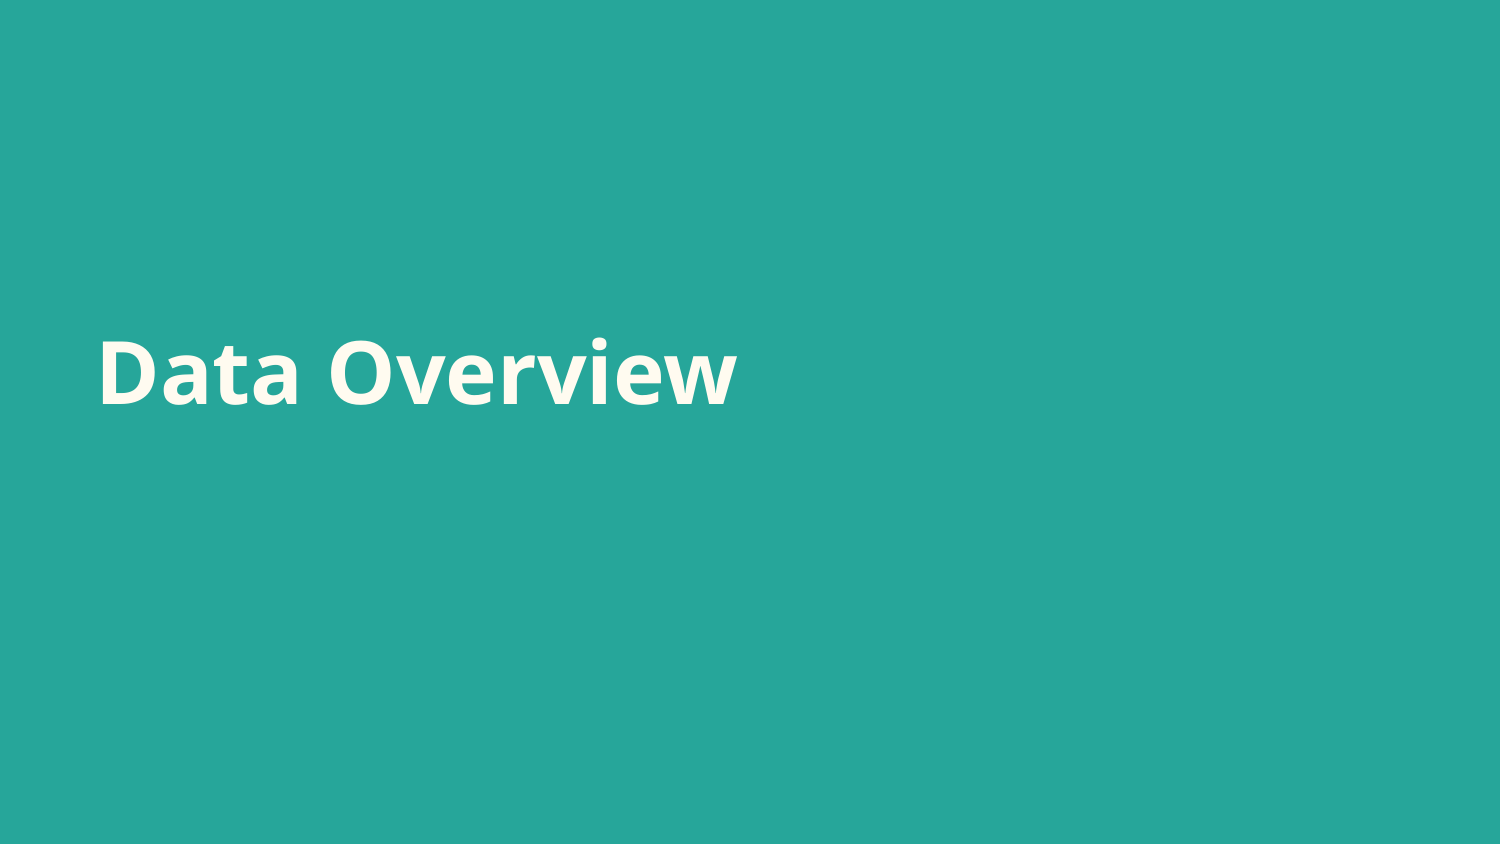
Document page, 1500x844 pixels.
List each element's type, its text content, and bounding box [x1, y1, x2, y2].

title Data Overview [80, 86, 1000, 758]
